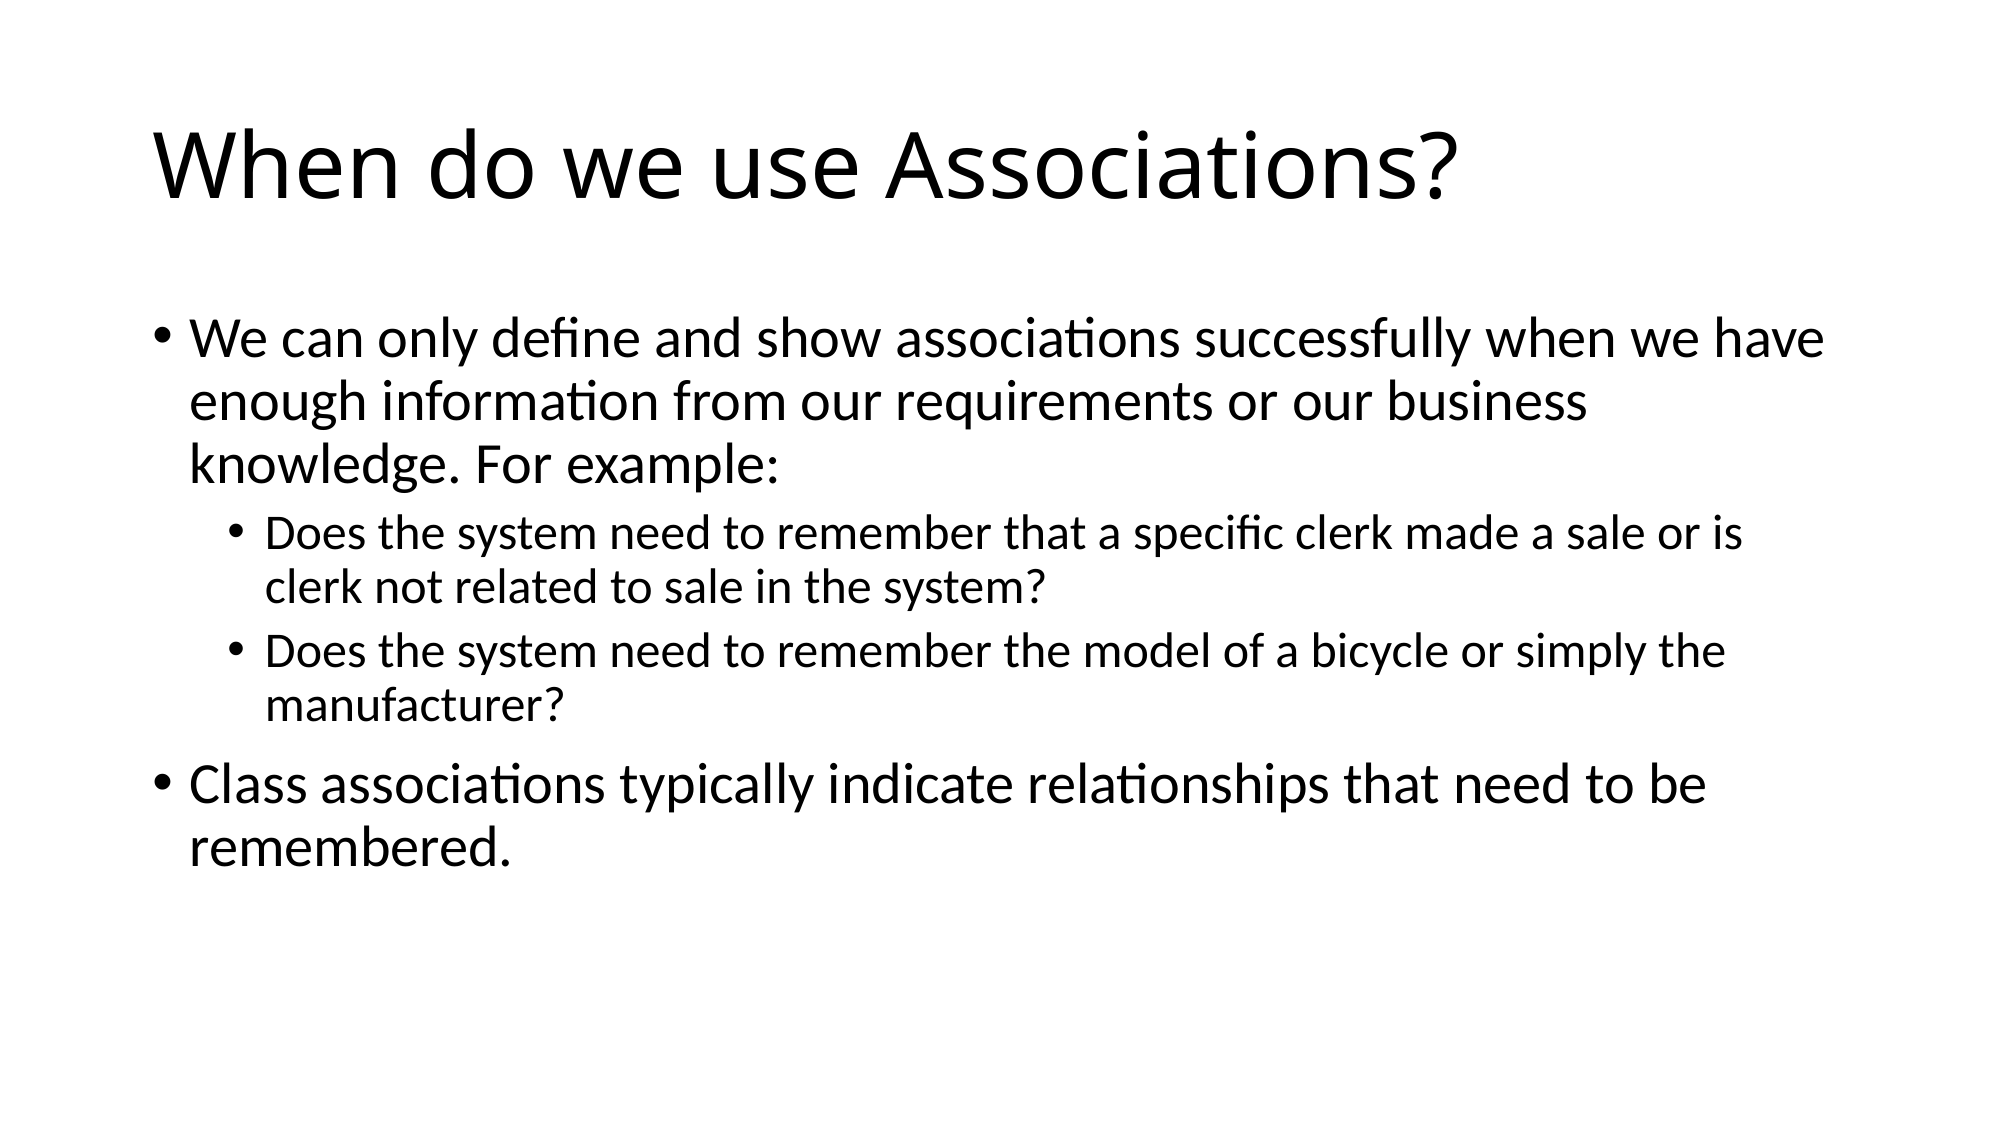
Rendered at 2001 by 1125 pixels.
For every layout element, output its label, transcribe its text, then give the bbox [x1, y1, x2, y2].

title When do we use Associations? [137, 59, 1863, 278]
list We can only define and show associations successfully when we have enough information from our requirements or our business knowledge. For example: Does the system need to remember that a specific clerk made a sale or is clerk not related to sale in the system? Does the system need to remember the model of a bicycle or simply the manufacturer? Class associations typically indicate relationships that need to be remembered. [137, 299, 1863, 1014]
